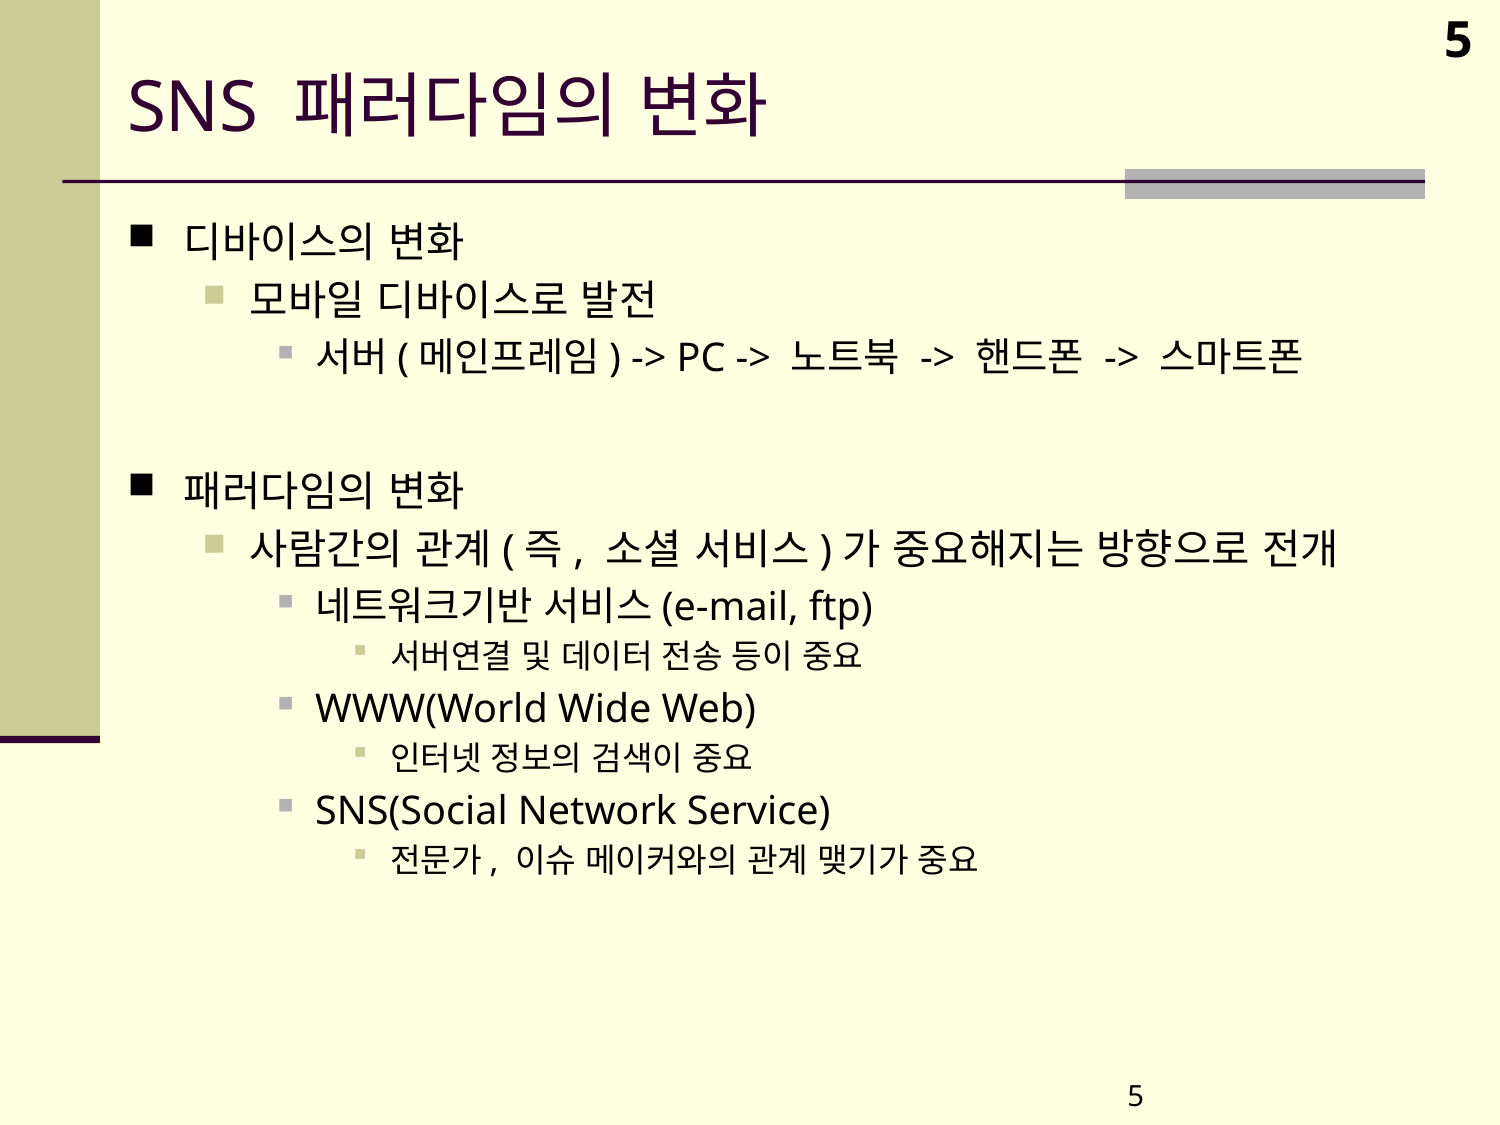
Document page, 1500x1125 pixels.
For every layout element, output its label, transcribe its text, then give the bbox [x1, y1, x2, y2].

slide_number 5 [1112, 1070, 1425, 1100]
title SNS 패러다임의 변화 [112, 45, 1425, 161]
list 디바이스의 변화 모바일 디바이스로 발전 서버(메인프레임) -> PC -> 노트북 -> 핸드폰 -> 스마트폰 패러다임의 변화 사람간의 관계(즉, 소셜 서비스)가 중요해지는 방향으로 전개 네트워크기반 서비스(e-mail, ftp) 서버연결 및 데이터 전송 등이 중요 WWW(World Wide Web) 인터넷 정보의 검색이 중요 SNS(Social Network Service) 전문가, 이슈 메이커와의 관계 맺기가 중요 [112, 208, 1424, 1059]
